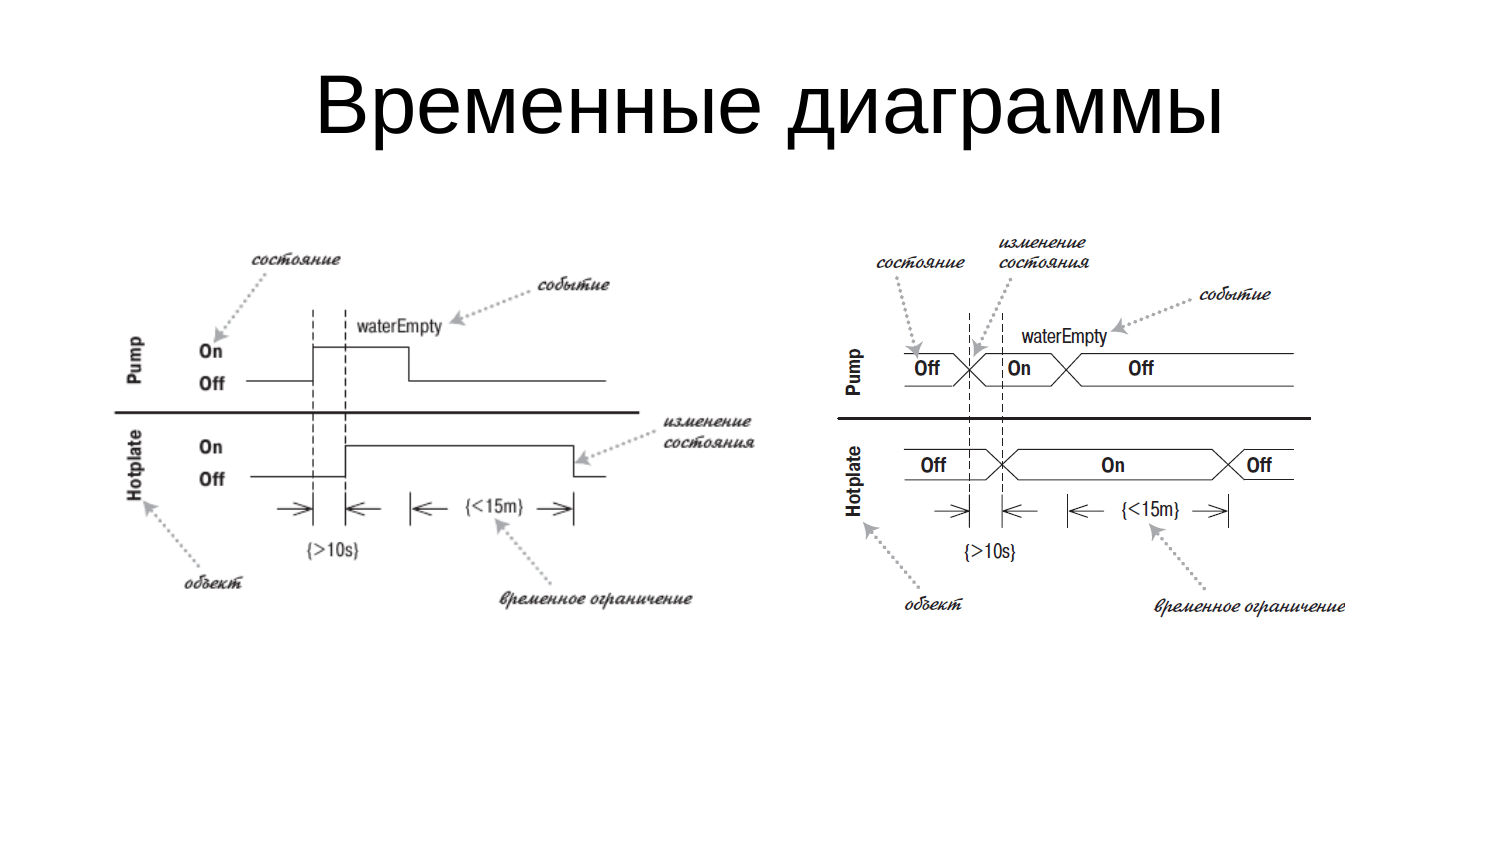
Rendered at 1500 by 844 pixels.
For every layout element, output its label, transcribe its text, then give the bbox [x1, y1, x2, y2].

title Временные диаграммы [60, 45, 1481, 154]
picture [97, 219, 769, 624]
picture [831, 222, 1358, 622]
